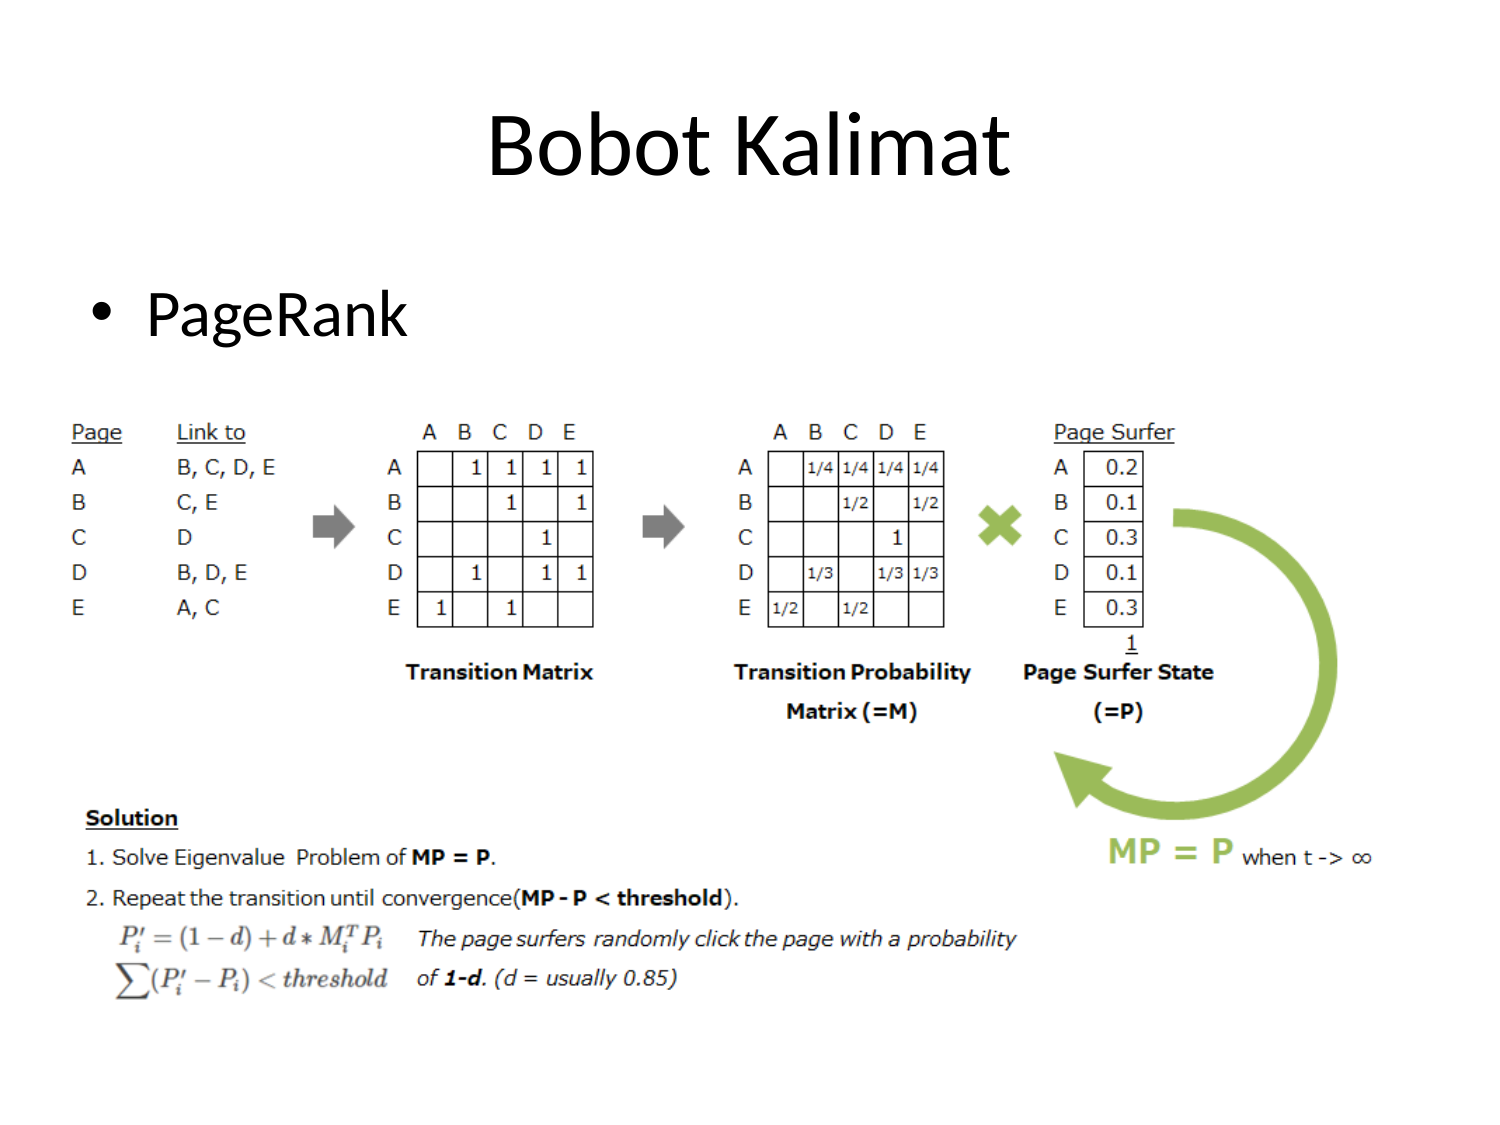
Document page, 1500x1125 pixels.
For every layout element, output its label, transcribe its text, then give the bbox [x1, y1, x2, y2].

list PageRank [75, 262, 1425, 1005]
picture [62, 406, 1388, 1012]
title Bobot Kalimat [75, 45, 1425, 233]
